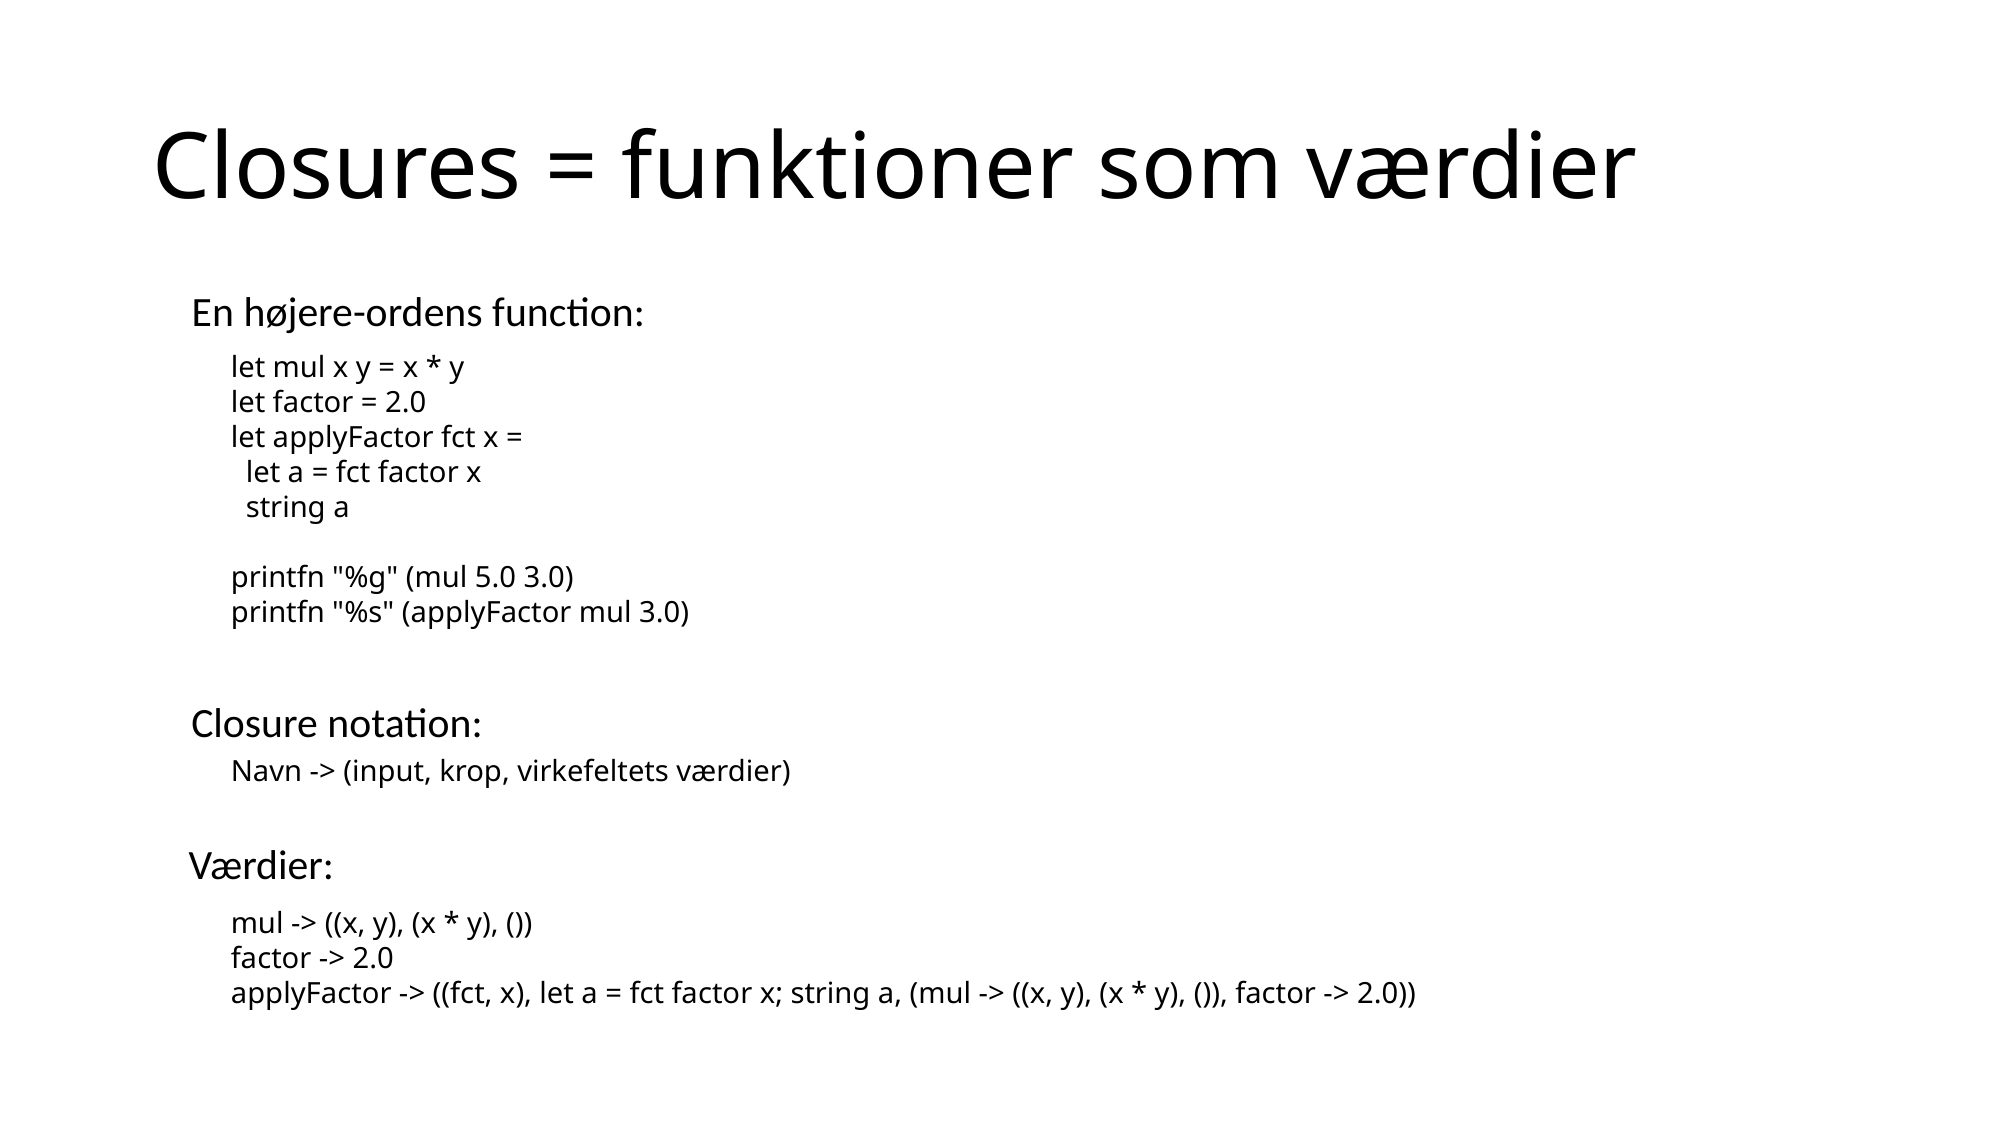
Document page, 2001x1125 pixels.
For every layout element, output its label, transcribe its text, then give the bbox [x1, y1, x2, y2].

text_box En højere-ordens function: [176, 277, 661, 343]
text_box let mul x y = x * y let factor = 2.0 let applyFactor fct x = let a = fct factor x string a printfn "%g" (mul 5.0 3.0) printfn "%s" (applyFactor mul 3.0) [216, 341, 824, 636]
title Closures = funktioner som værdier [137, 59, 1863, 278]
text_box Værdier: [173, 831, 350, 896]
text_box mul -> ((x, y), (x * y), ()) factor -> 2.0 applyFactor -> ((fct, x), let a = fct factor x; string a, (mul -> ((x, y), (x * y), ()), factor -> 2.0)) [216, 896, 1631, 1017]
text_box Navn -> (input, krop, virkefeltets værdier) [216, 744, 1631, 795]
text_box Closure notation: [176, 688, 498, 754]
